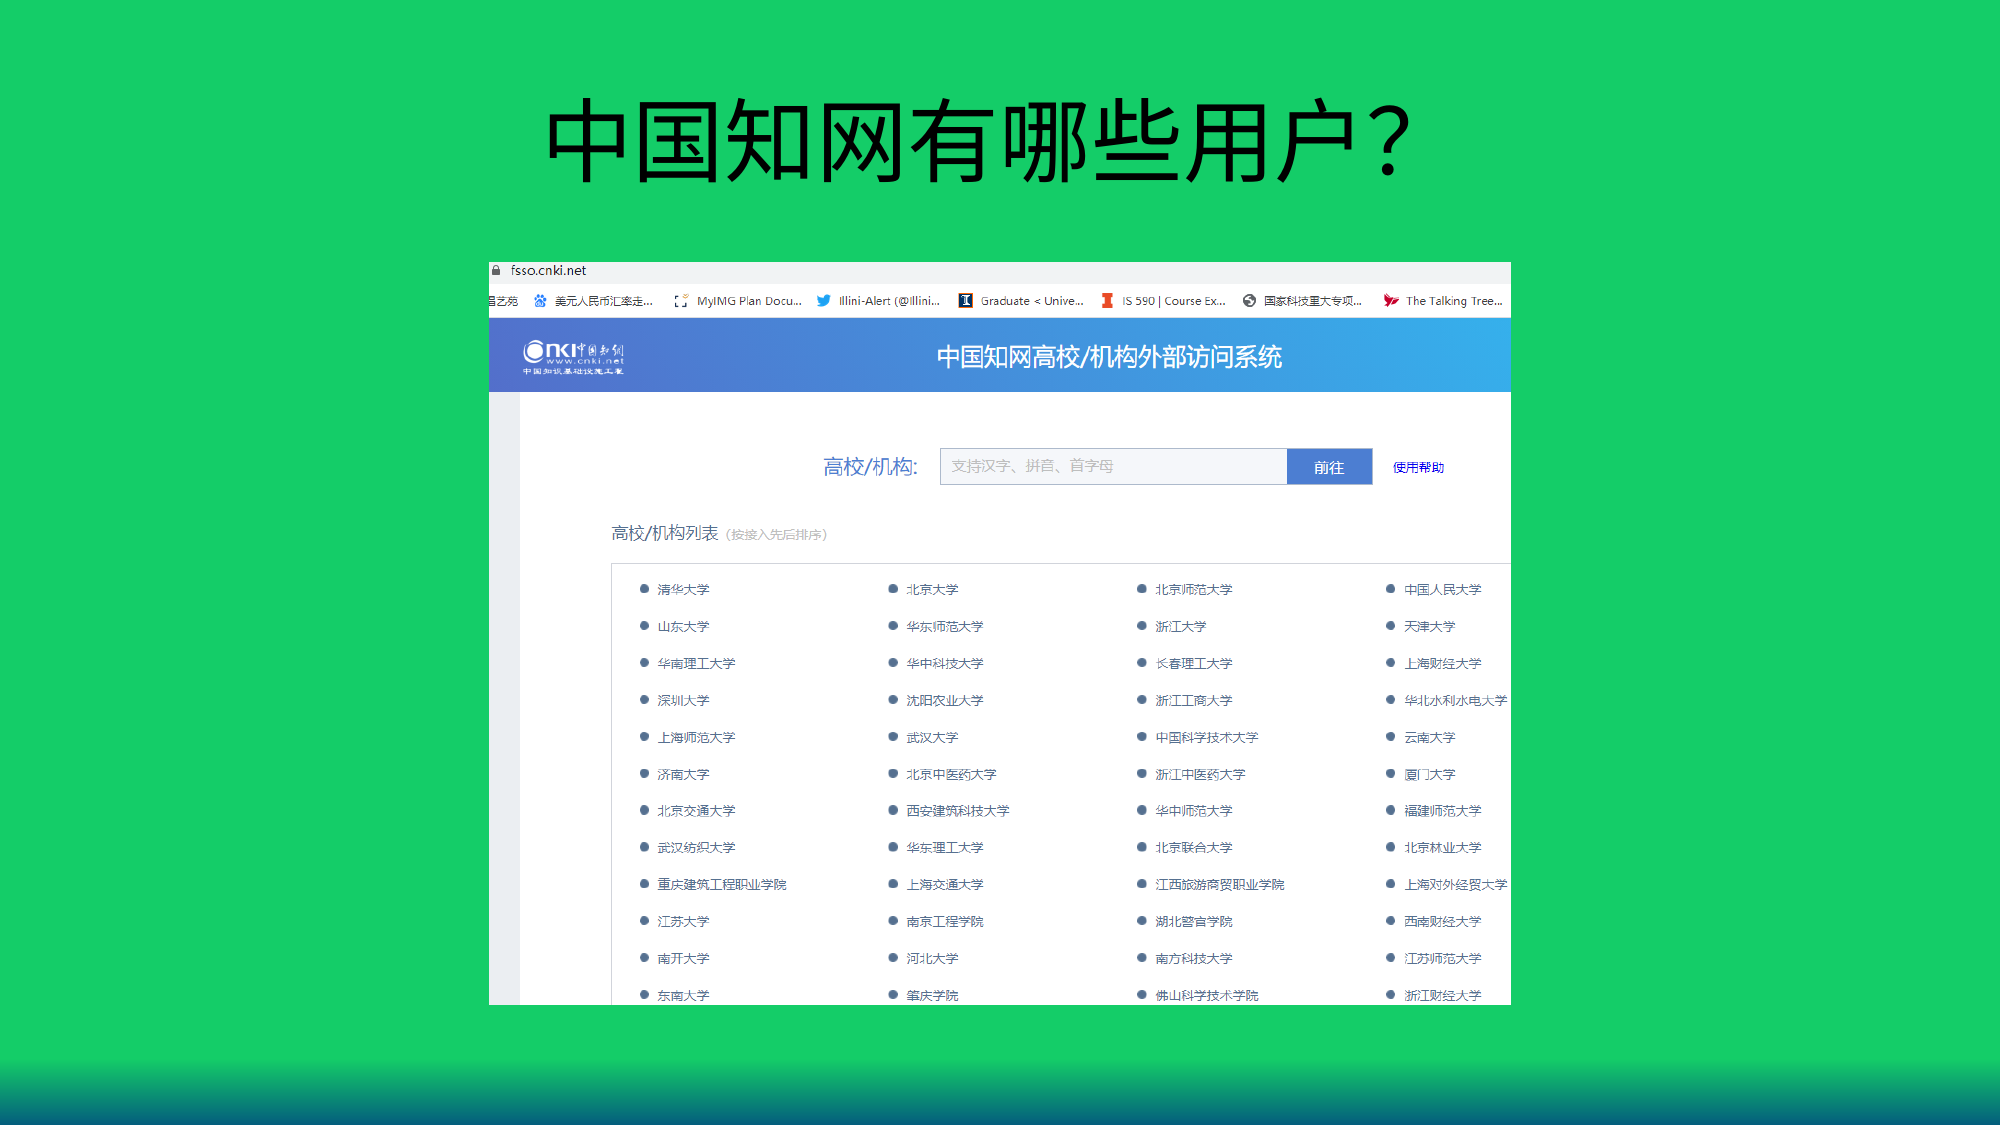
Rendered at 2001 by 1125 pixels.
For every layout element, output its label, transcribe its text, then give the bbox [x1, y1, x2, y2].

title 中国知网有哪些用户？ [99, 44, 1901, 233]
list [489, 262, 1511, 1005]
